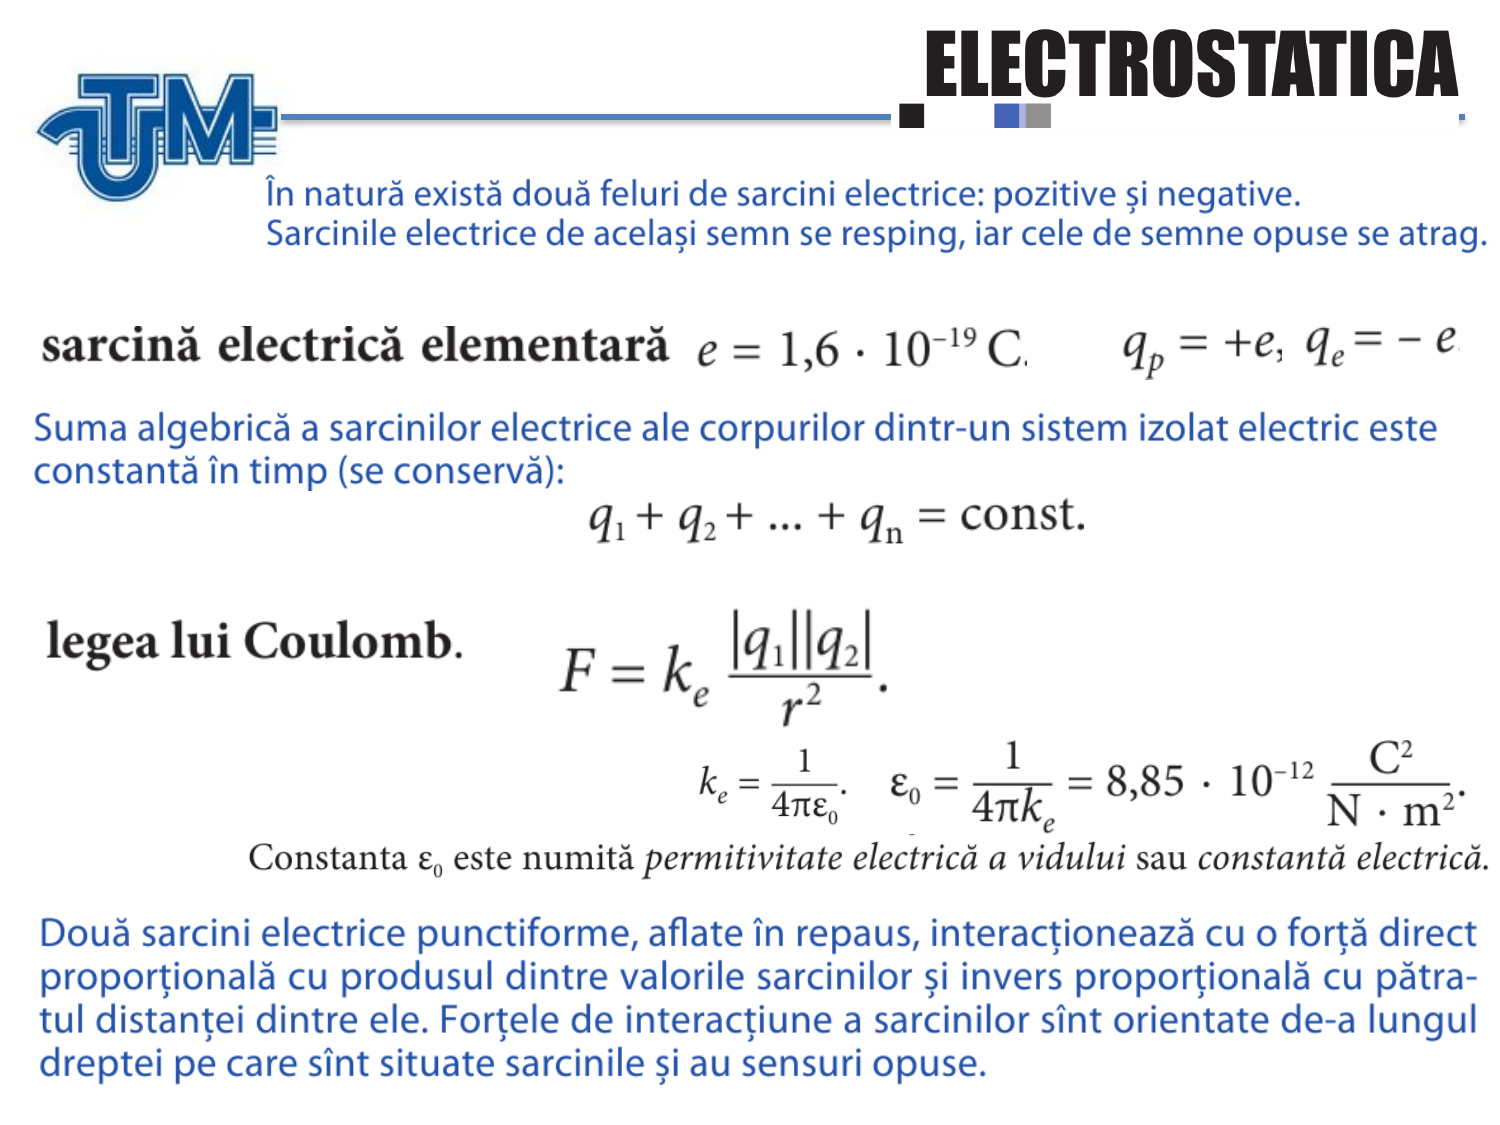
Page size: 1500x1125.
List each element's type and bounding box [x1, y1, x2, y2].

picture [548, 597, 904, 736]
picture [29, 904, 1500, 1099]
picture [40, 609, 475, 681]
picture [891, 18, 1459, 128]
picture [17, 408, 1448, 562]
picture [1304, 314, 1461, 376]
picture [690, 323, 1028, 374]
picture [241, 739, 1500, 884]
picture [690, 739, 857, 829]
picture [17, 0, 1500, 280]
picture [40, 326, 682, 366]
picture [1107, 314, 1282, 381]
